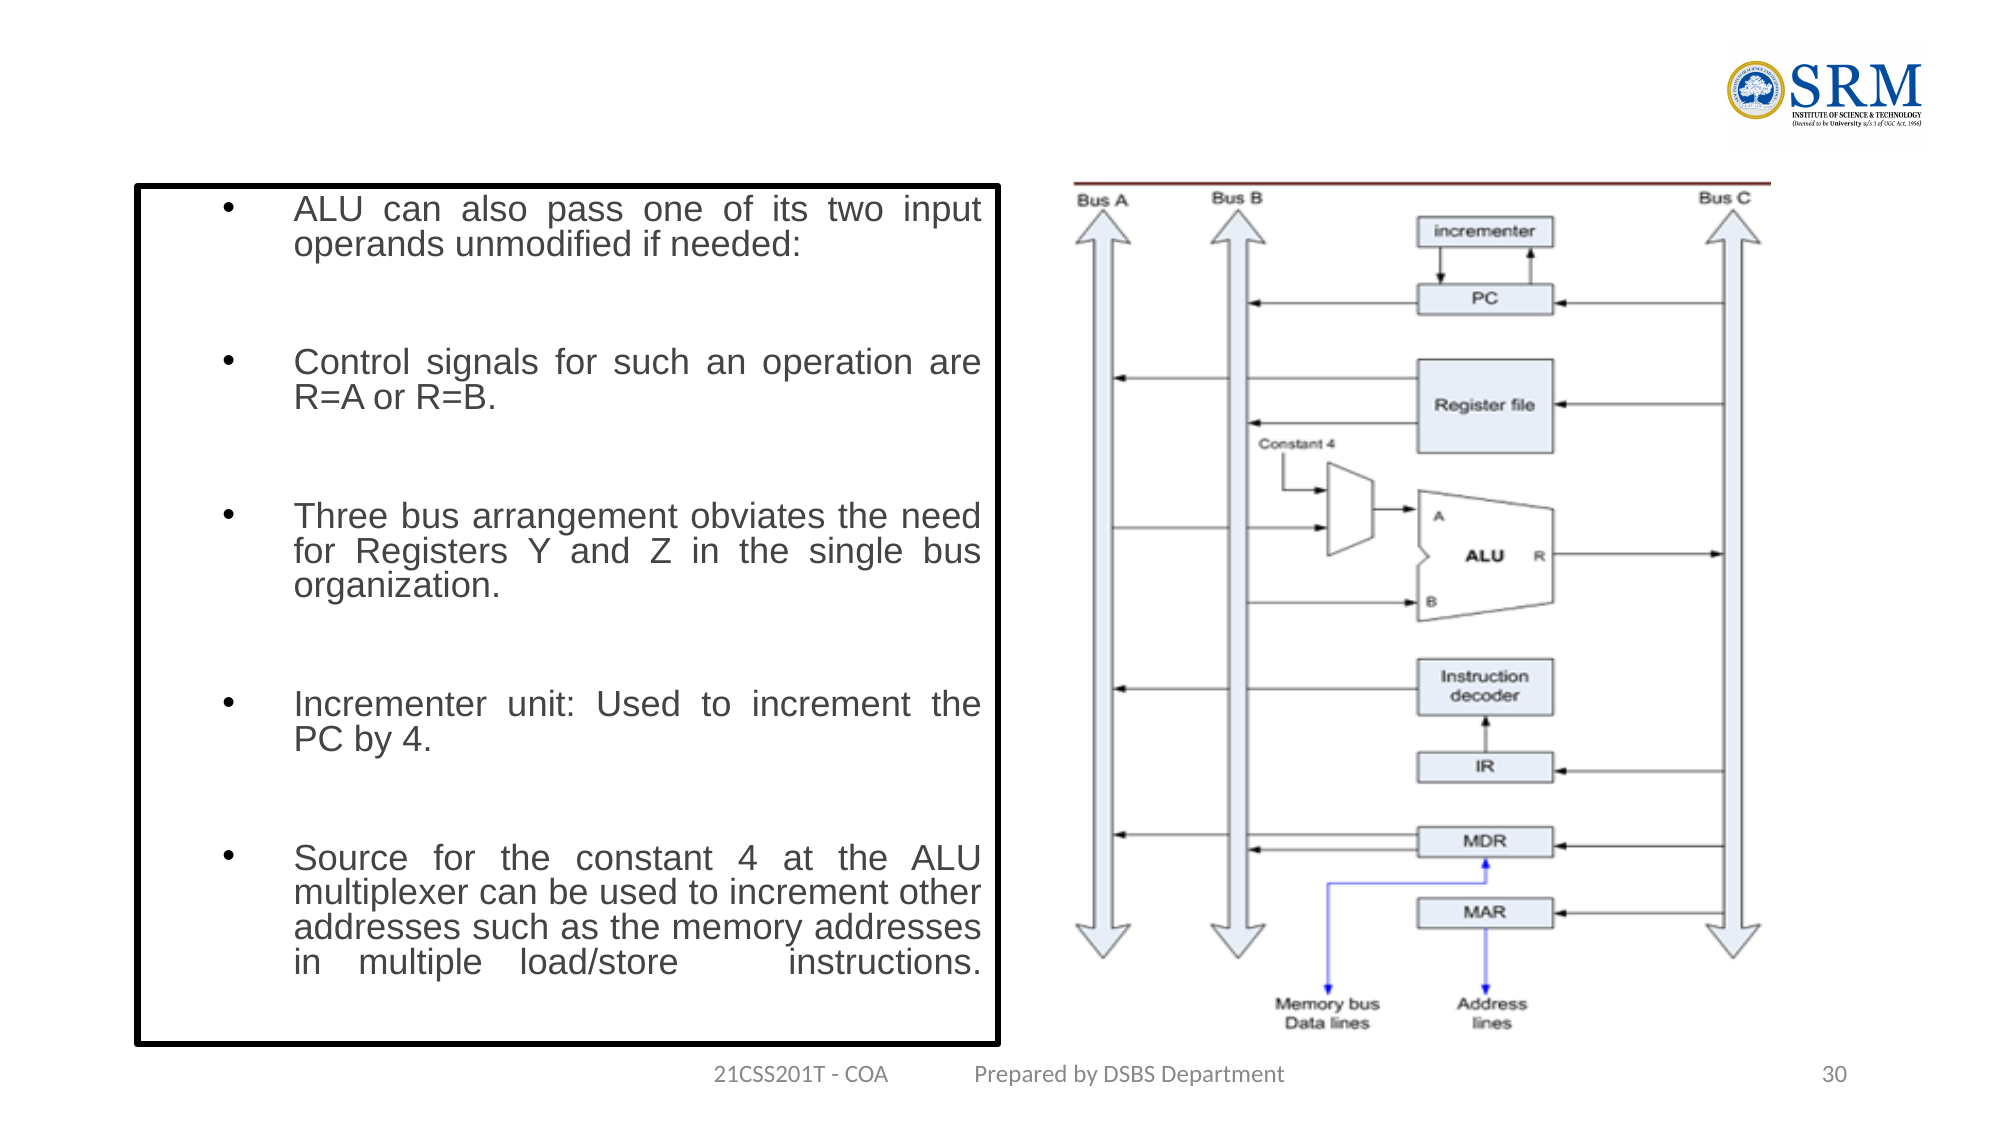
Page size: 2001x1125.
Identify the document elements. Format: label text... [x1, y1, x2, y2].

picture [1723, 37, 1926, 151]
picture [1038, 179, 1771, 1034]
slide_number 30 [1412, 1042, 1863, 1103]
list ALU can also pass one of its two input operands unmodified if needed: Control signals for such an operation are R=A or R=B. Three bus arrangement obviates the need for Registers Y and Z in the single bus organization. Incrementer unit: Used to increment the PC by 4. Source for the constant 4 at the ALU multiplexer can be used to increment other addresses such as the memory addresses in multiple load/store instructions. [137, 186, 998, 1045]
footer 21CSS201T - COA Prepared by DSBS Department [662, 1042, 1338, 1103]
